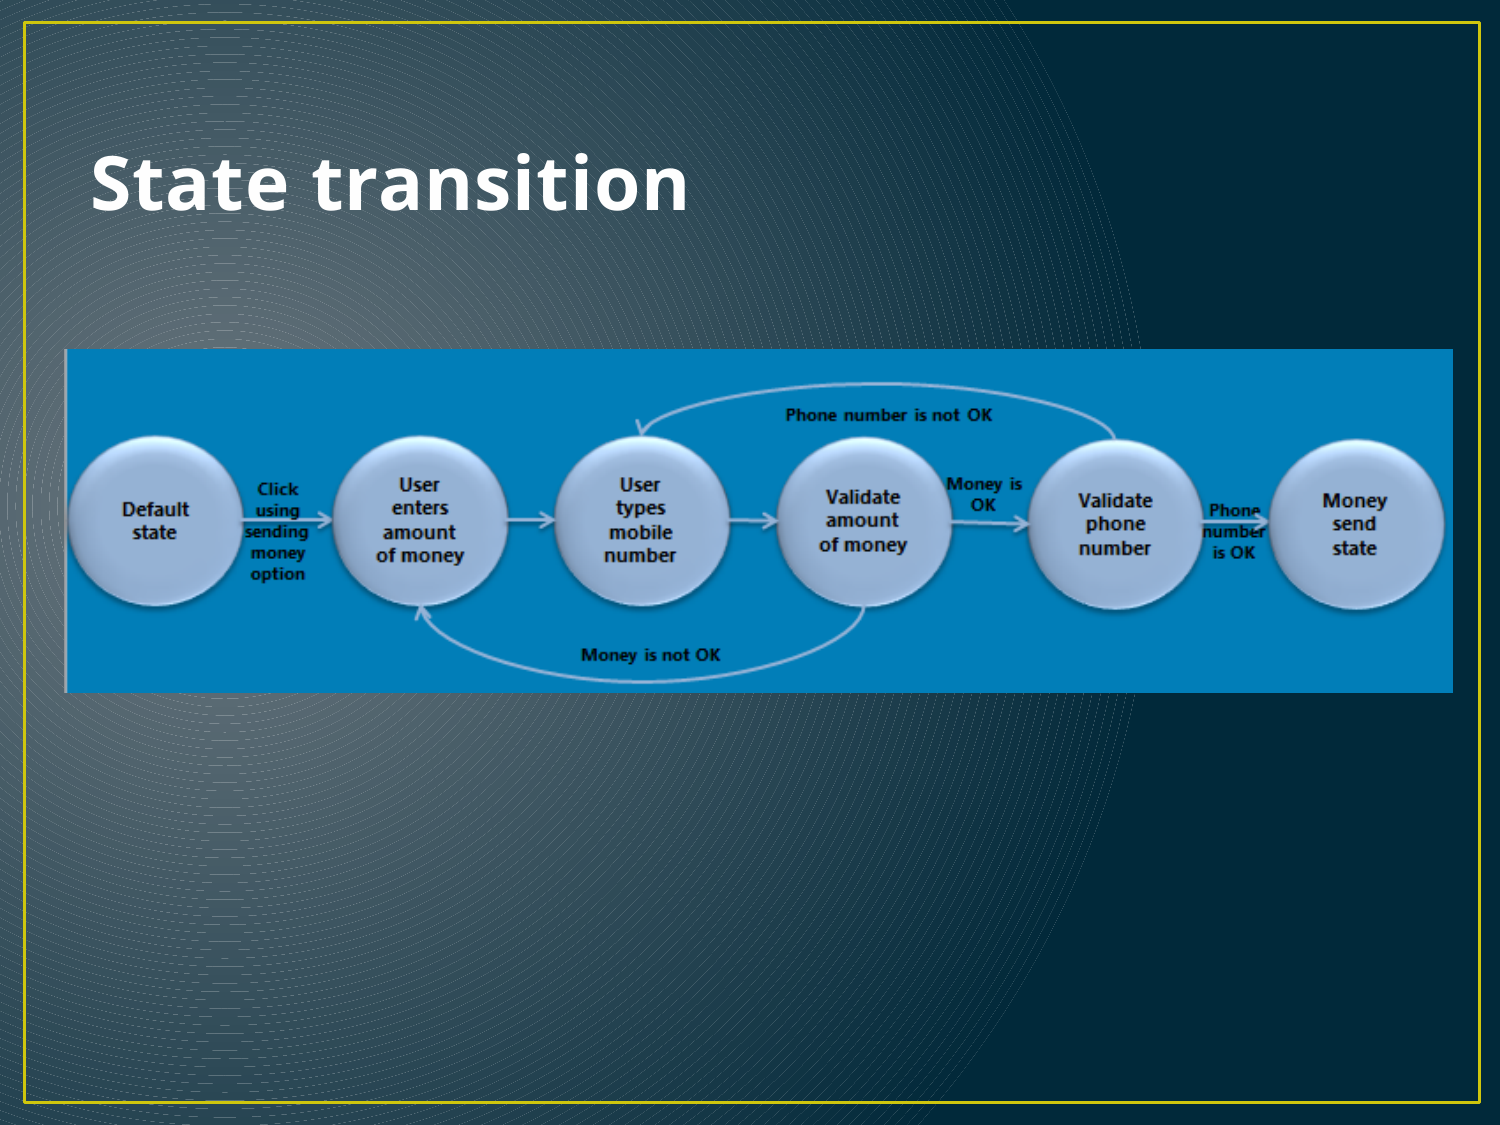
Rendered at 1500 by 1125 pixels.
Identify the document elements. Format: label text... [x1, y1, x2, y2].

picture [1216, 505, 1234, 515]
picture [1219, 530, 1227, 537]
picture [289, 484, 296, 494]
picture [1214, 551, 1221, 557]
picture [268, 569, 278, 579]
picture [1106, 343, 1114, 348]
picture [269, 484, 284, 494]
picture [268, 526, 281, 536]
picture [274, 551, 281, 558]
picture [271, 509, 283, 515]
picture [1210, 505, 1214, 515]
picture [284, 550, 291, 558]
picture [280, 572, 288, 578]
picture [64, 349, 1445, 693]
picture [1230, 526, 1244, 536]
title State transition [75, 45, 1425, 233]
picture [291, 572, 305, 579]
picture [284, 529, 297, 536]
picture [1099, 697, 1108, 705]
picture [262, 572, 266, 582]
